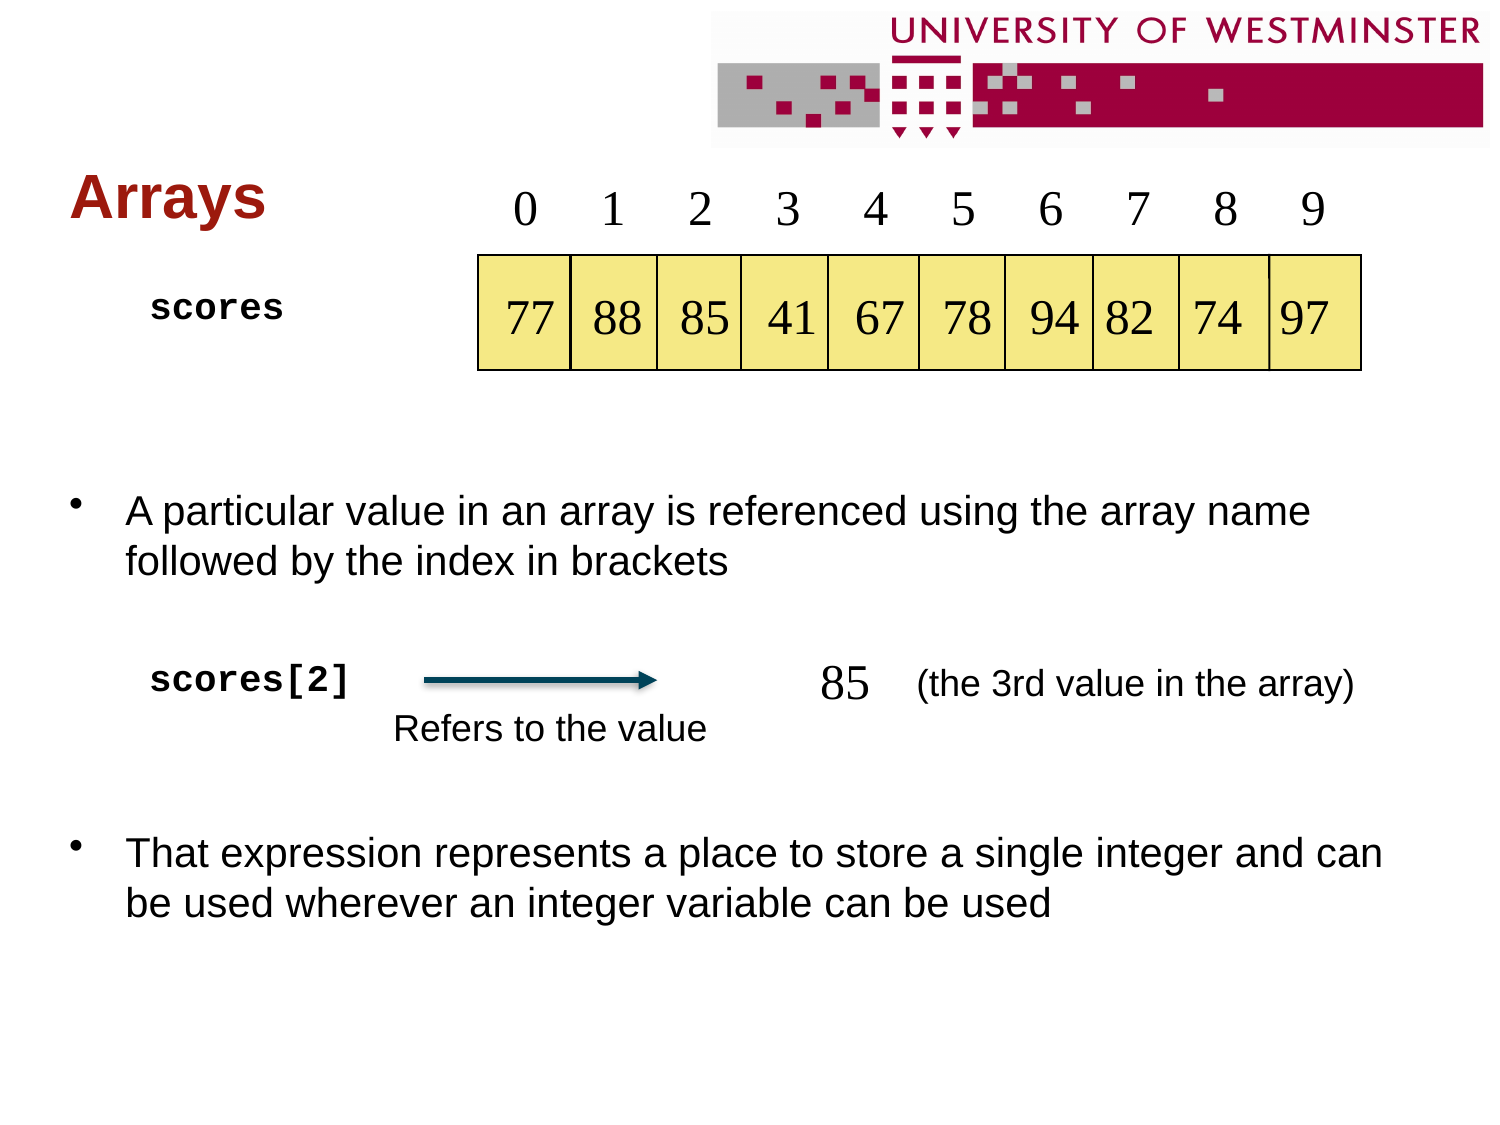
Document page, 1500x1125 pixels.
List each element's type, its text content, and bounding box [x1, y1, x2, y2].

text_box scores[2] [134, 652, 367, 708]
picture [711, 11, 1490, 148]
title Arrays [53, 148, 1448, 257]
text_box Refers to the value [378, 697, 723, 757]
text_box 0 1 2 3 4 5 6 7 8 9 [498, 168, 1341, 244]
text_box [477, 253, 1361, 372]
text_box 85 [805, 642, 886, 718]
list A particular value in an array is referenced using the array name followed by the index in brackets That expression represents a place to store a single integer and can be used wherever an integer variable can be used [53, 476, 1448, 1012]
text_box (the 3rd value in the array) [901, 656, 1371, 712]
text_box scores [134, 274, 300, 335]
